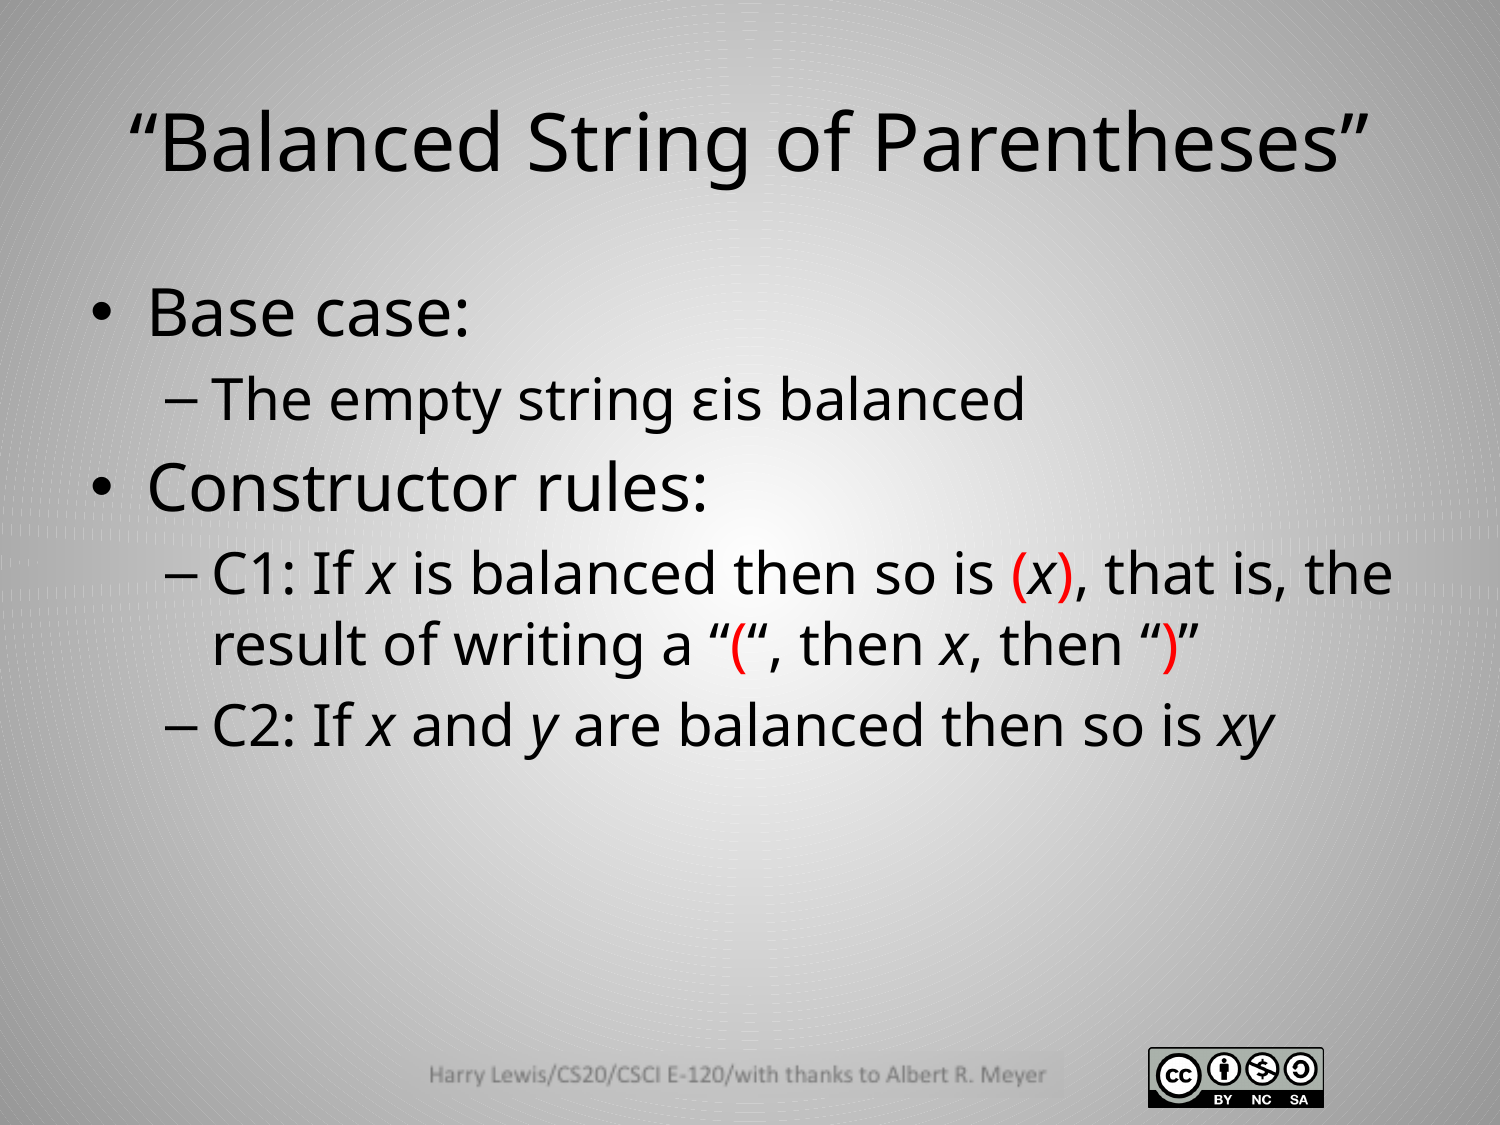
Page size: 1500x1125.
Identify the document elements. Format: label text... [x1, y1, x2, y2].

picture [402, 1051, 1064, 1098]
picture [1148, 1047, 1324, 1108]
title “Balanced String of Parentheses” [75, 45, 1425, 233]
list Base case: The empty string εis balanced Constructor rules: C1: If x is balanced then so is (x), that is, the result of writing a “(“, then x, then “)” C2: If x and y are balanced then so is xy [75, 262, 1425, 1005]
